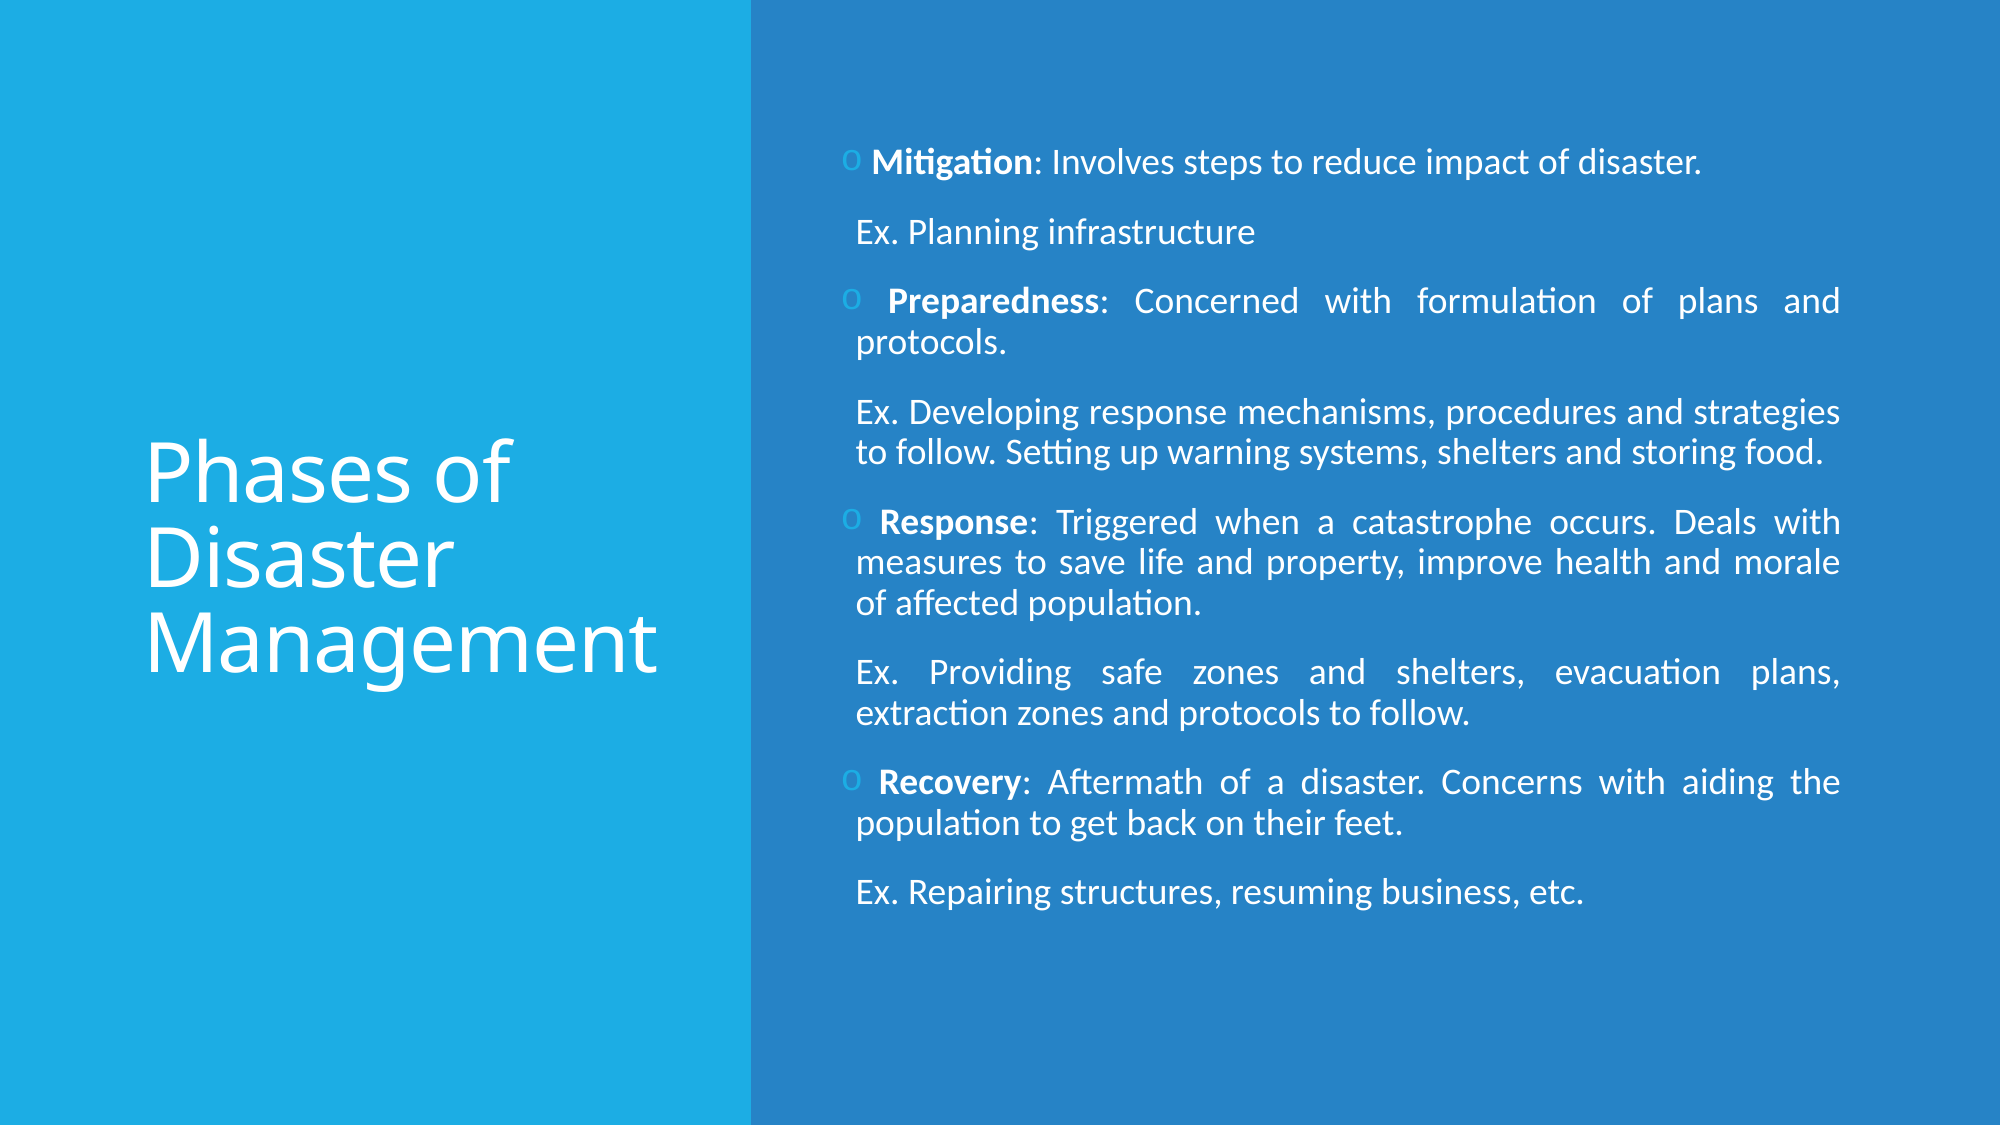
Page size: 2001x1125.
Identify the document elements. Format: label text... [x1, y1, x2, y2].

text_box [0, 0, 750, 1125]
text_box [750, 0, 2000, 1125]
list Mitigation: Involves steps to reduce impact of disaster. Ex. Planning infrastructure Preparedness: Concerned with formulation of plans and protocols. Ex. Developing response mechanisms, procedures and strategies to follow. Setting up warning systems, shelters and storing food. Response: Triggered when a catastrophe occurs. Deals with measures to save life and property, improve health and morale of affected population. Ex. Providing safe zones and shelters, evacuation plans, extraction zones and protocols to follow. Recovery: Aftermath of a disaster. Concerns with aiding the population to get back on their feet. Ex. Repairing structures, resuming business, etc. [840, 105, 1842, 1020]
title Phases of Disaster Management [128, 105, 698, 1020]
